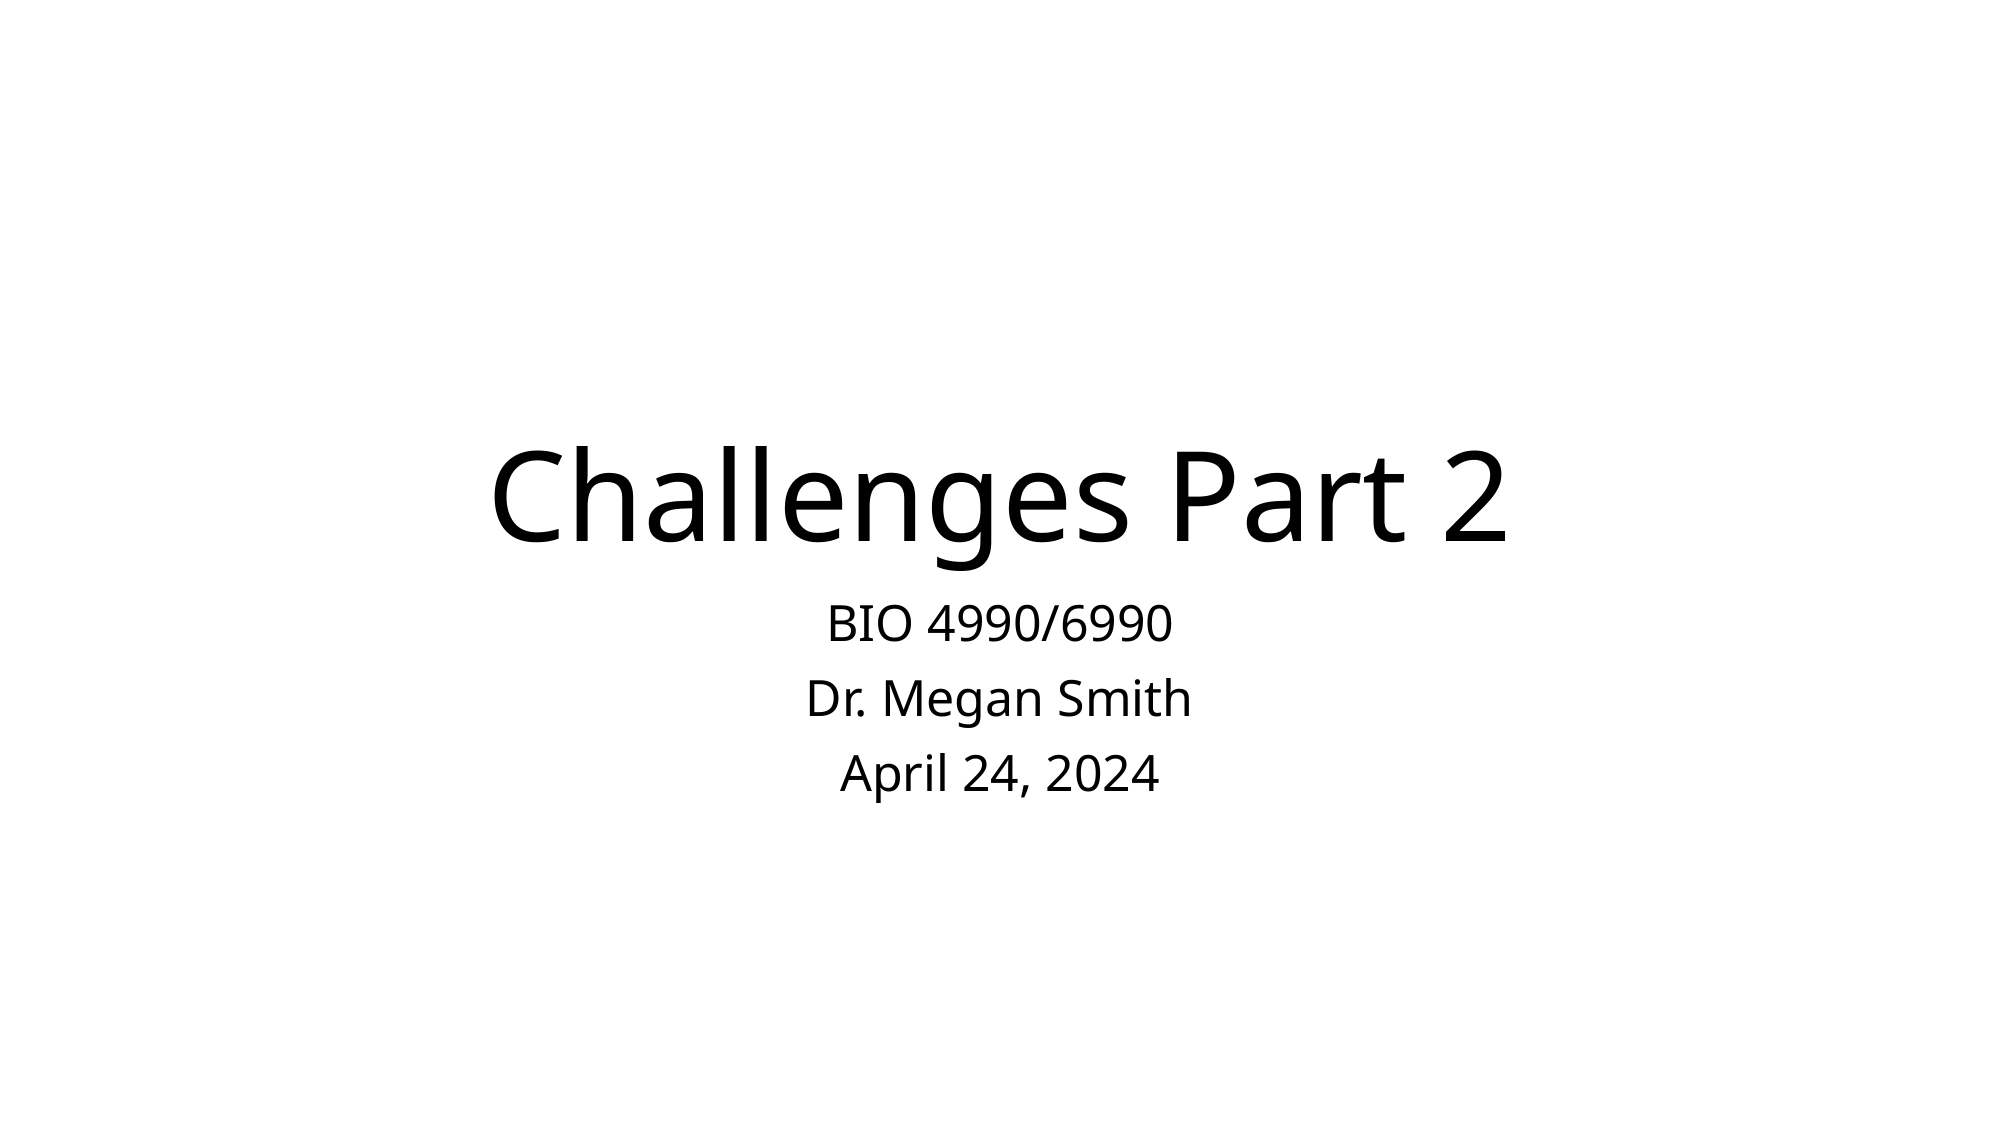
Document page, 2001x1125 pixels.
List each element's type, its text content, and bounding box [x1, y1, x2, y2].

title Challenges Part 2 [249, 184, 1750, 576]
subtitle BIO 4990/6990 Dr. Megan Smith April 24, 2024 [249, 590, 1750, 863]
